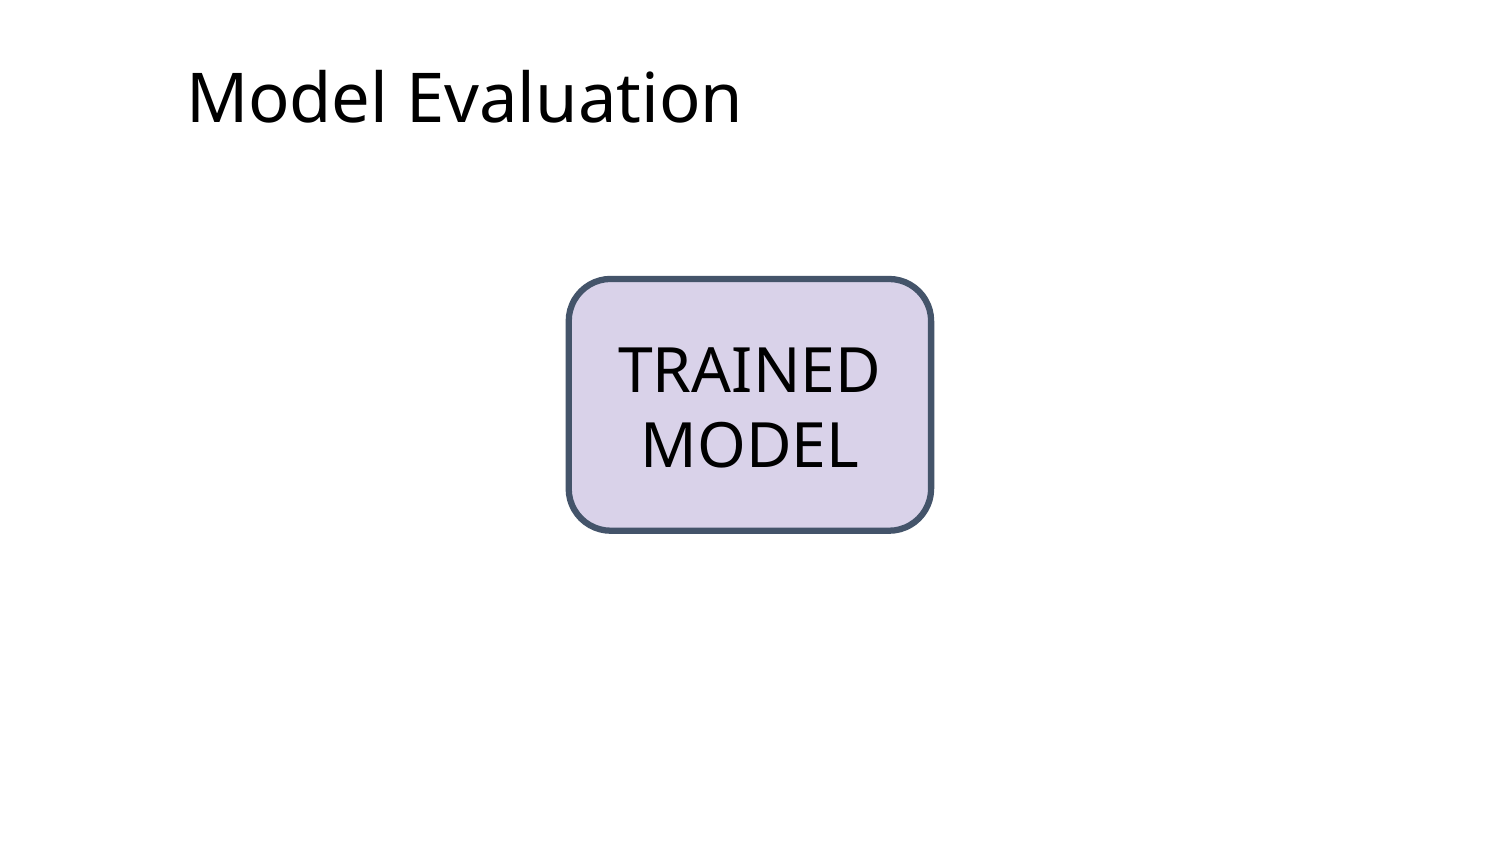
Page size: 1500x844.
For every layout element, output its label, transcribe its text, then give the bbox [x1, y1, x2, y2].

title Model Evaluation [171, 48, 1449, 143]
text_box TRAINED MODEL [568, 278, 932, 531]
